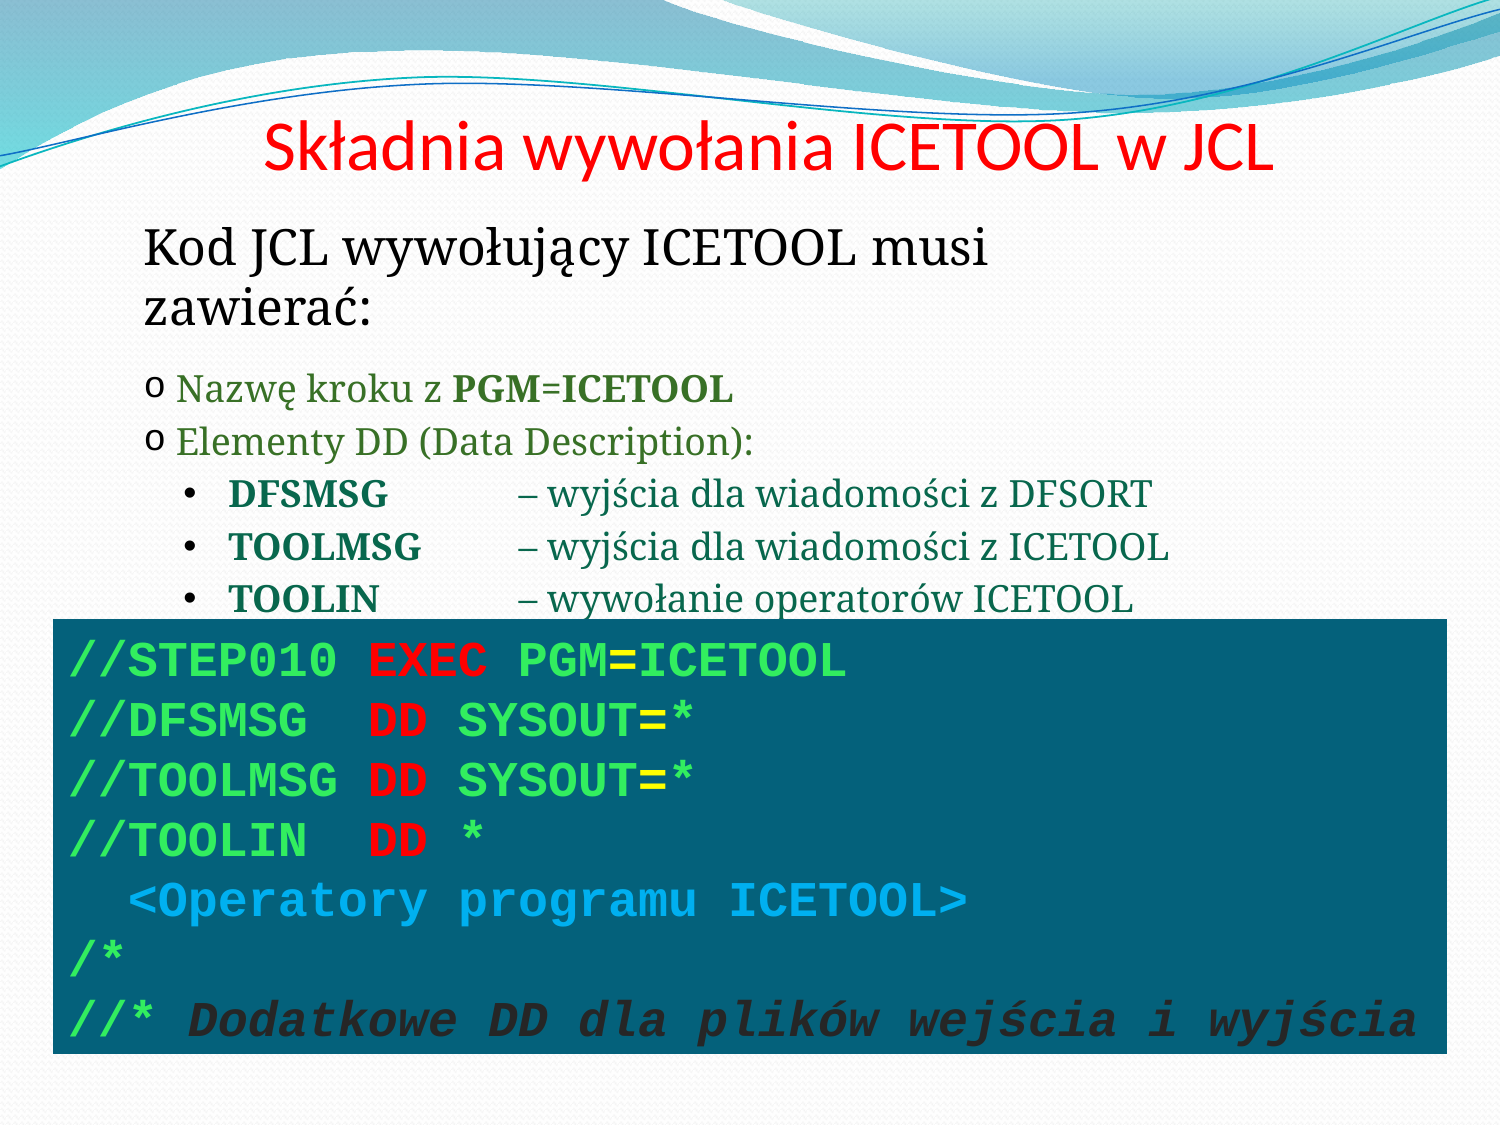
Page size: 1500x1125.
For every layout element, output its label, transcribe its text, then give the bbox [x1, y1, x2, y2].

title Składnia wywołania ICETOOL w JCL [105, 90, 1433, 185]
text_box //STEP010 EXEC PGM=ICETOOL //DFSMSG DD SYSOUT=* //TOOLMSG DD SYSOUT=* //TOOLIN DD * <Operatory programu ICETOOL> /* //* Dodatkowe DD dla plików wejścia i wyjścia [53, 619, 1447, 1054]
text_box Kod JCL wywołujący ICETOOL musi zawierać: Nazwę kroku z PGM=ICETOOL Elementy DD (Data Description): DFSMSG – wyjścia dla wiadomości z DFSORT TOOLMSG – wyjścia dla wiadomości z ICETOOL TOOLIN – wywołanie operatorów ICETOOL [128, 207, 1235, 619]
